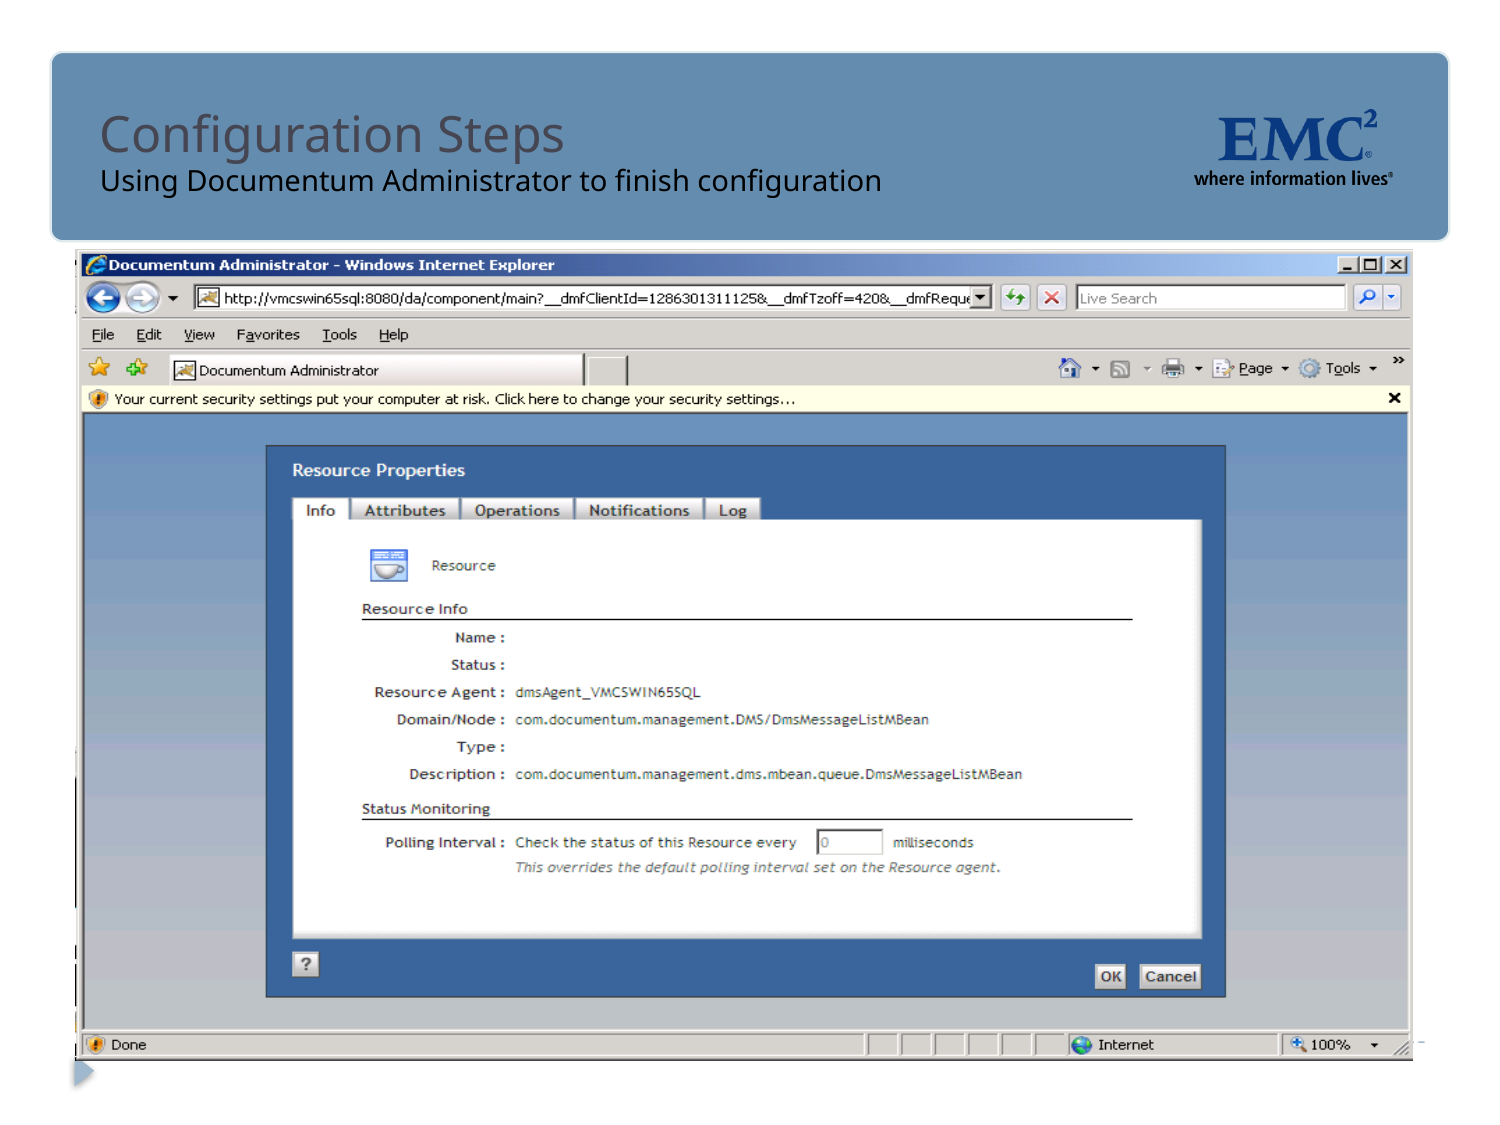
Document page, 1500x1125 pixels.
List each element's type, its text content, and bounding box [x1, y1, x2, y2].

picture [74, 249, 1413, 1062]
picture [1193, 109, 1393, 185]
text_box Configuration Steps Using Documentum Administrator to finish configuration [99, 87, 1131, 213]
text_box [50, 52, 1450, 242]
